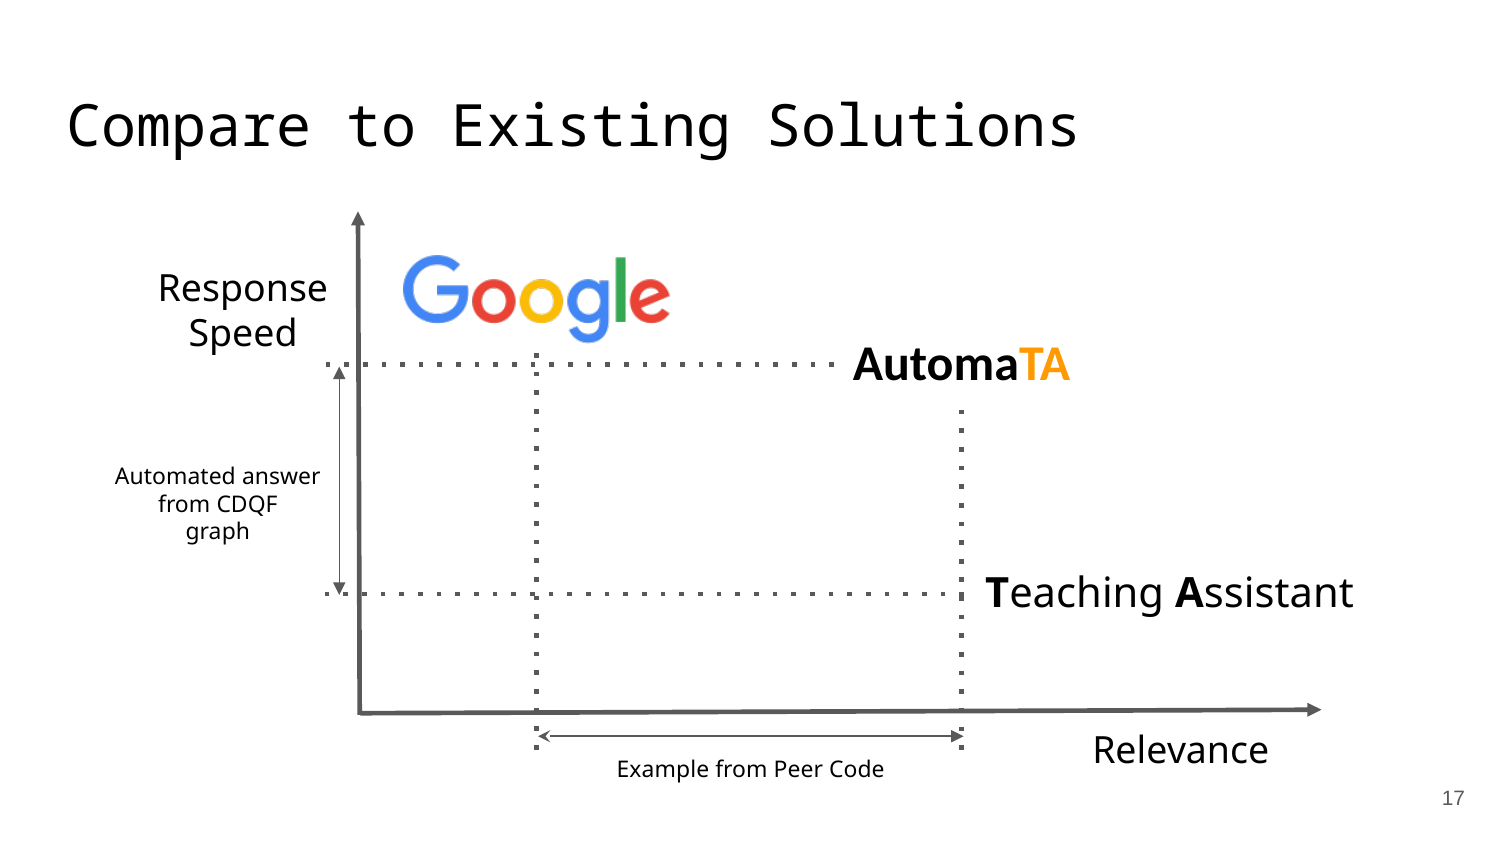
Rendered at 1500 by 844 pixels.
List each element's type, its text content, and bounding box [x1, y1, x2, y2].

text_box Example from Peer Code [557, 745, 945, 795]
text_box Response Speed [138, 248, 348, 359]
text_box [966, 709, 1322, 714]
title Compare to Existing Solutions [51, 72, 1449, 167]
text_box AutomaTA [783, 315, 1140, 410]
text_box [542, 709, 957, 714]
picture [401, 253, 673, 354]
text_box Automated answer from CDQF graph [96, 446, 334, 557]
text_box Teaching Assistant [966, 550, 1376, 637]
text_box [360, 709, 532, 714]
slide_number ‹#› [1389, 764, 1480, 830]
text_box Relevance [1064, 722, 1297, 765]
